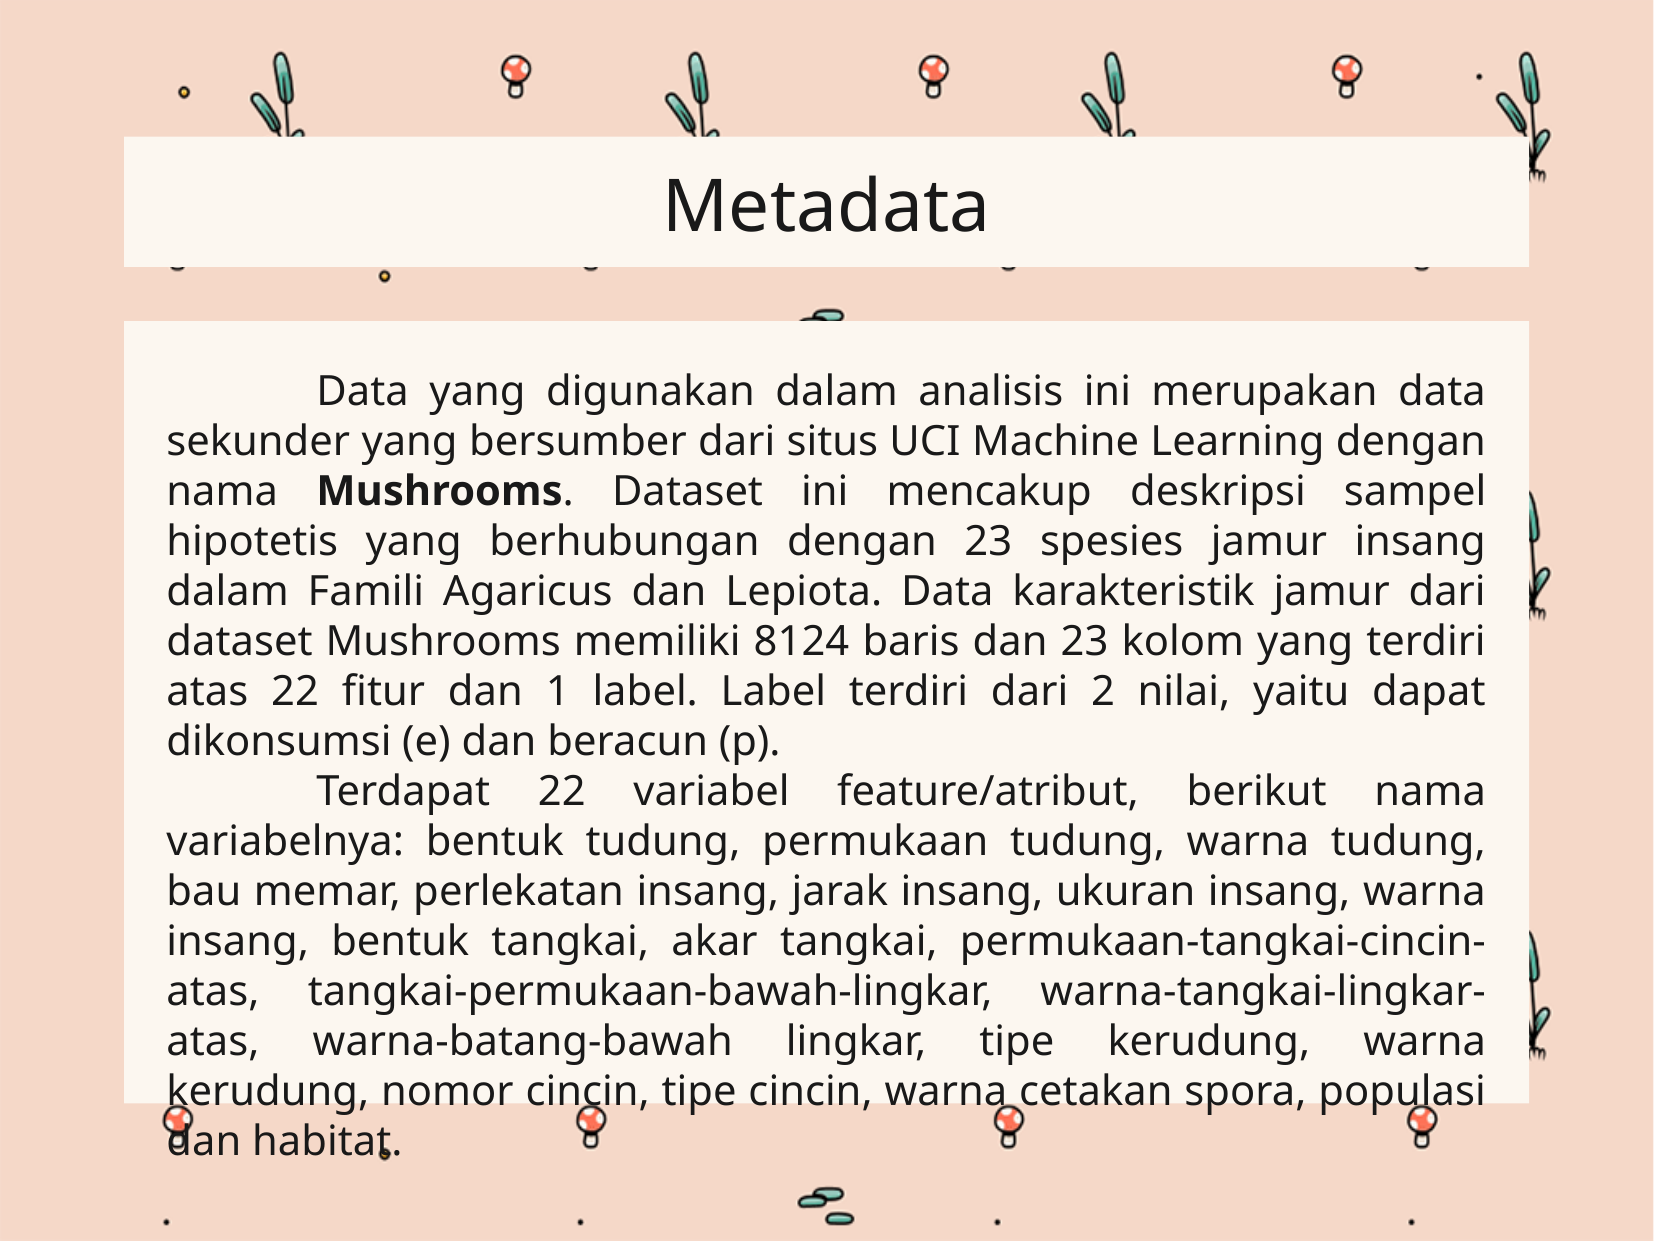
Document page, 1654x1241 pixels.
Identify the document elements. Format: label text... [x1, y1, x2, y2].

title Metadata [124, 136, 1530, 267]
picture [0, 0, 1654, 1241]
list Data yang digunakan dalam analisis ini merupakan data sekunder yang bersumber dari situs UCI Machine Learning dengan nama Mushrooms. Dataset ini mencakup deskripsi sampel hipotetis yang berhubungan dengan 23 spesies jamur insang dalam Famili Agaricus dan Lepiota. Data karakteristik jamur dari dataset Mushrooms memiliki 8124 baris dan 23 kolom yang terdiri atas 22 fitur dan 1 label. Label terdiri dari 2 nilai, yaitu dapat dikonsumsi (e) dan beracun (p). Terdapat 22 variabel feature/atribut, berikut nama variabelnya: bentuk tudung, permukaan tudung, warna tudung, bau memar, perlekatan insang, jarak insang, ukuran insang, warna insang, bentuk tangkai, akar tangkai, permukaan-tangkai-cincin-atas, tangkai-permukaan-bawah-lingkar, warna-tangkai-lingkar-atas, warna-batang-bawah lingkar, tipe kerudung, warna kerudung, nomor cincin, tipe cincin, warna cetakan spora, populasi dan habitat. [124, 321, 1530, 1104]
